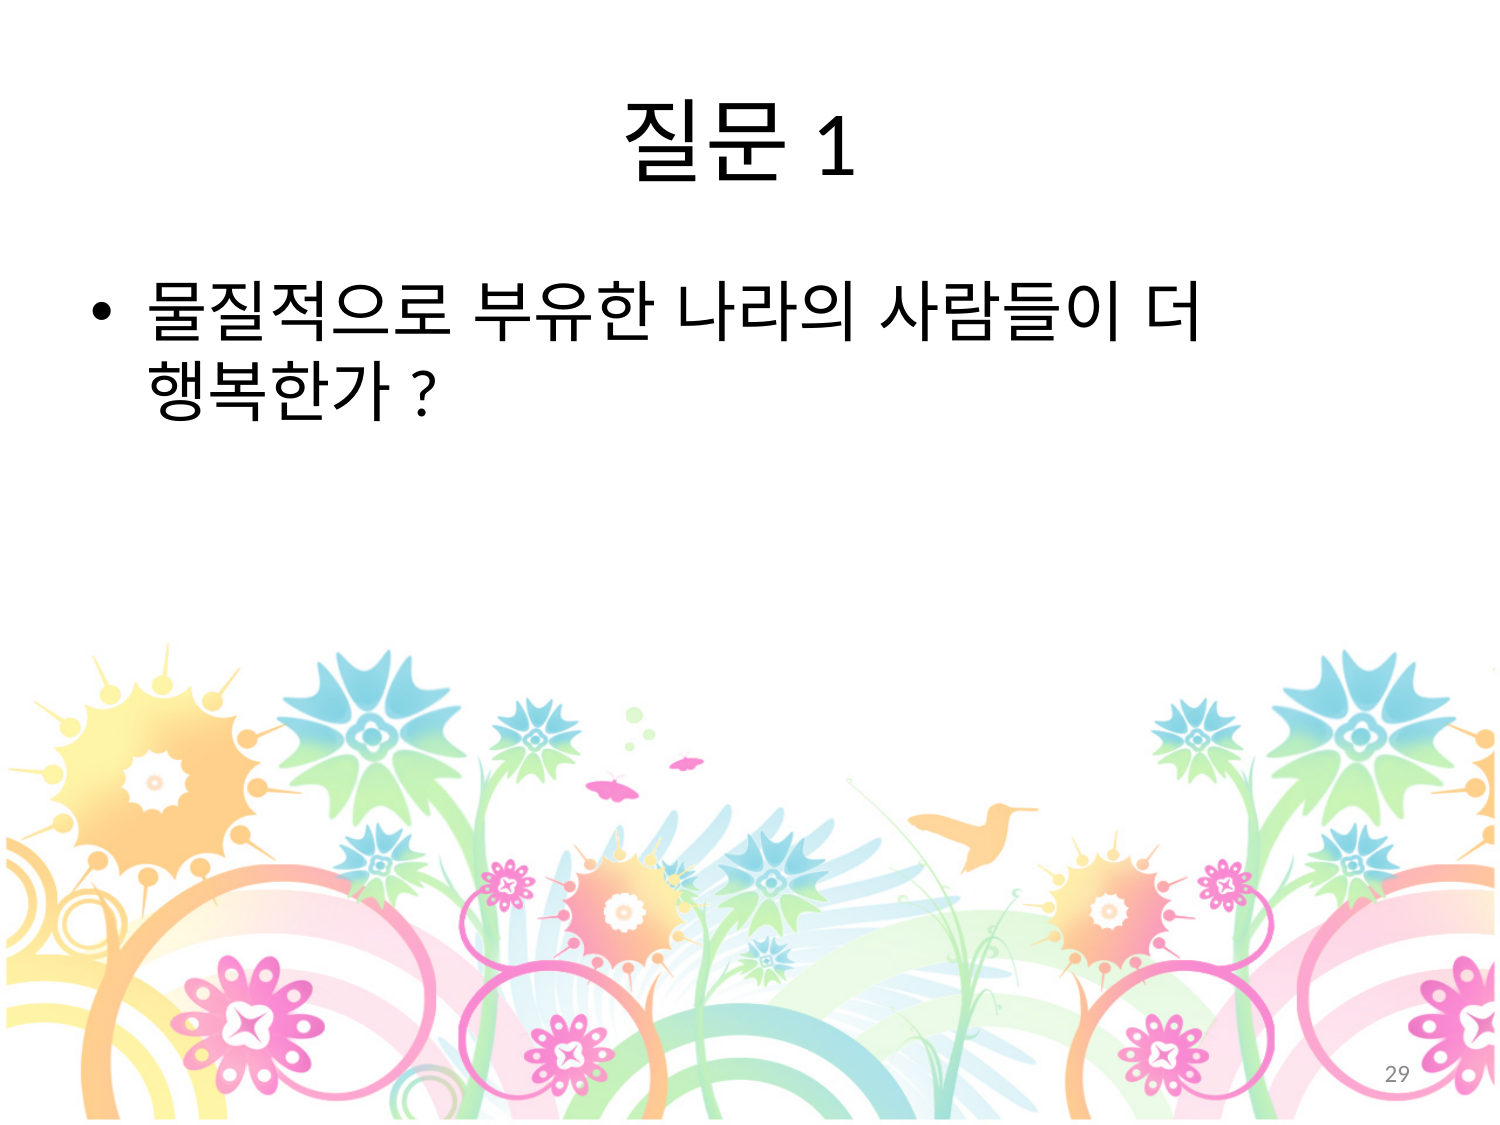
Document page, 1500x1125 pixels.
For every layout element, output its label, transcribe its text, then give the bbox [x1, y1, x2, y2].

slide_number 66 [0, 0, 1500, 1125]
list 물질적으로 부유한 나라의 사람들이 더 행복한가? [74, 262, 1426, 1006]
title 질문1 [74, 44, 1426, 233]
slide_number 29 [1074, 1042, 1425, 1103]
